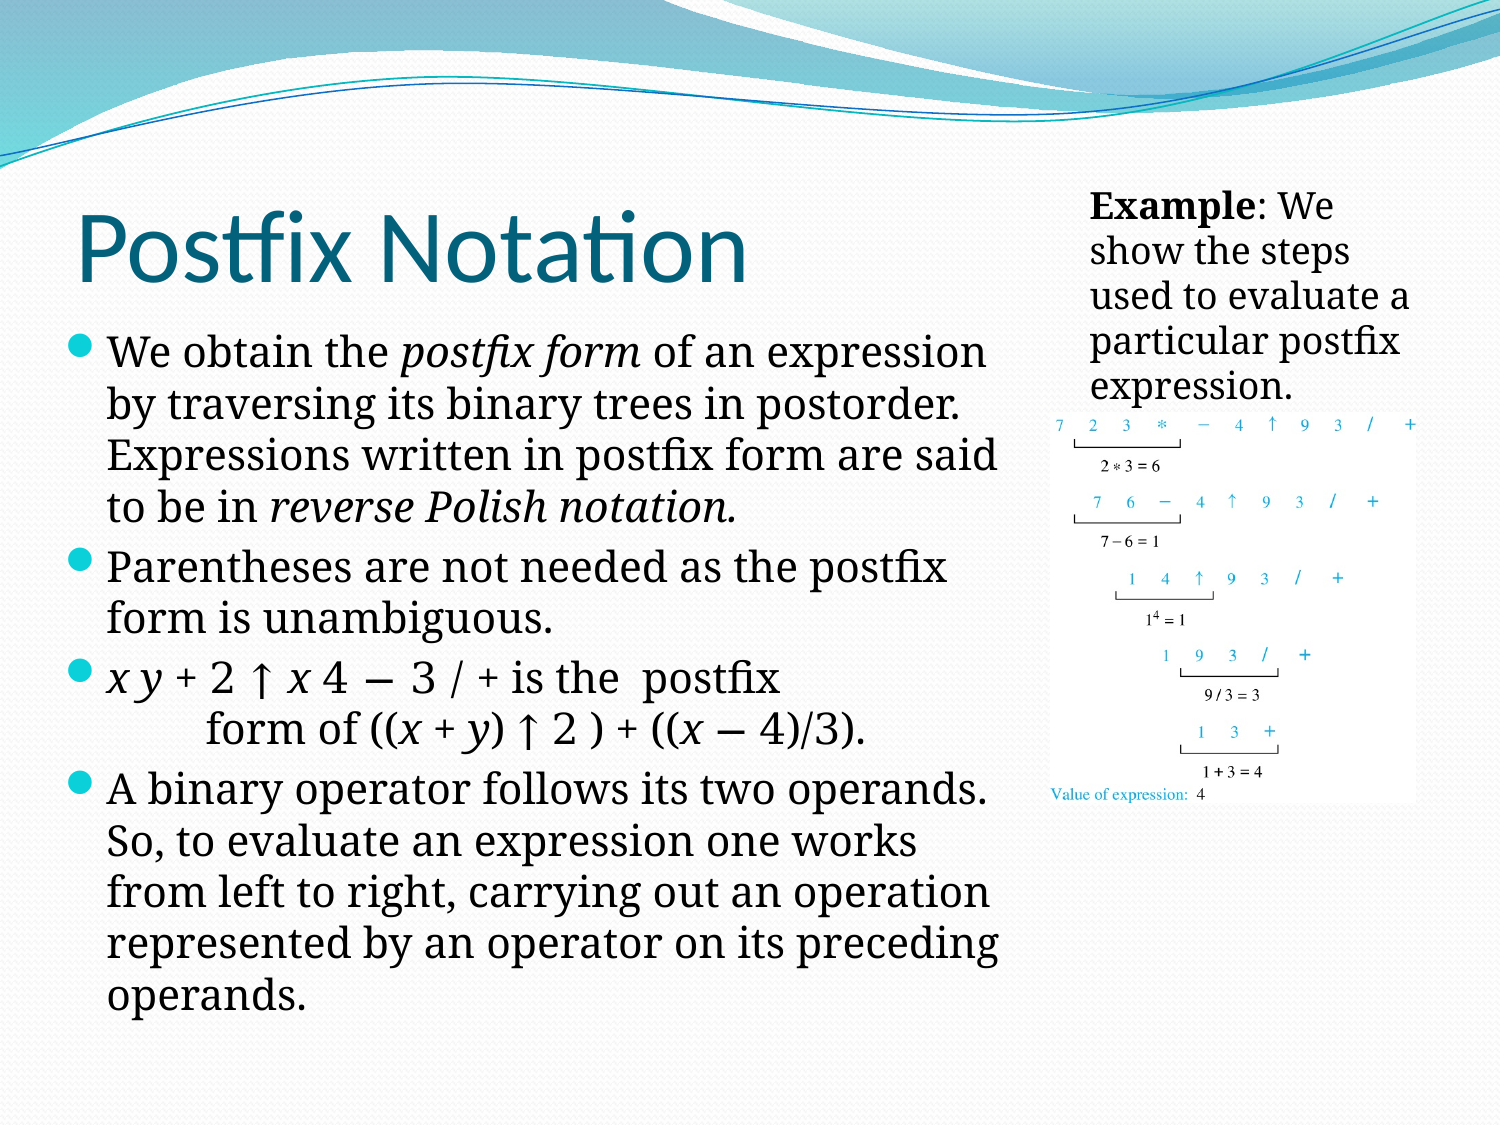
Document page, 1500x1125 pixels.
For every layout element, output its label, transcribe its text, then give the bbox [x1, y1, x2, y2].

title Postfix Notation [75, 115, 1425, 303]
text_box Example: We show the steps used to evaluate a particular postfix expression. [1074, 174, 1438, 415]
picture [1049, 412, 1416, 803]
list We obtain the postfix form of an expression by traversing its binary trees in postorder. Expressions written in postfix form are said to be in reverse Polish notation. Parentheses are not needed as the postfix form is unambiguous. x y + 2 ↑ x 4 − 3 / + is the postfix form of ((x + y) ↑ 2 ) + ((x − 4)/3). A binary operator follows its two operands. So, to evaluate an expression one works from left to right, carrying out an operation represented by an operator on its preceding operands. [50, 317, 1025, 1038]
